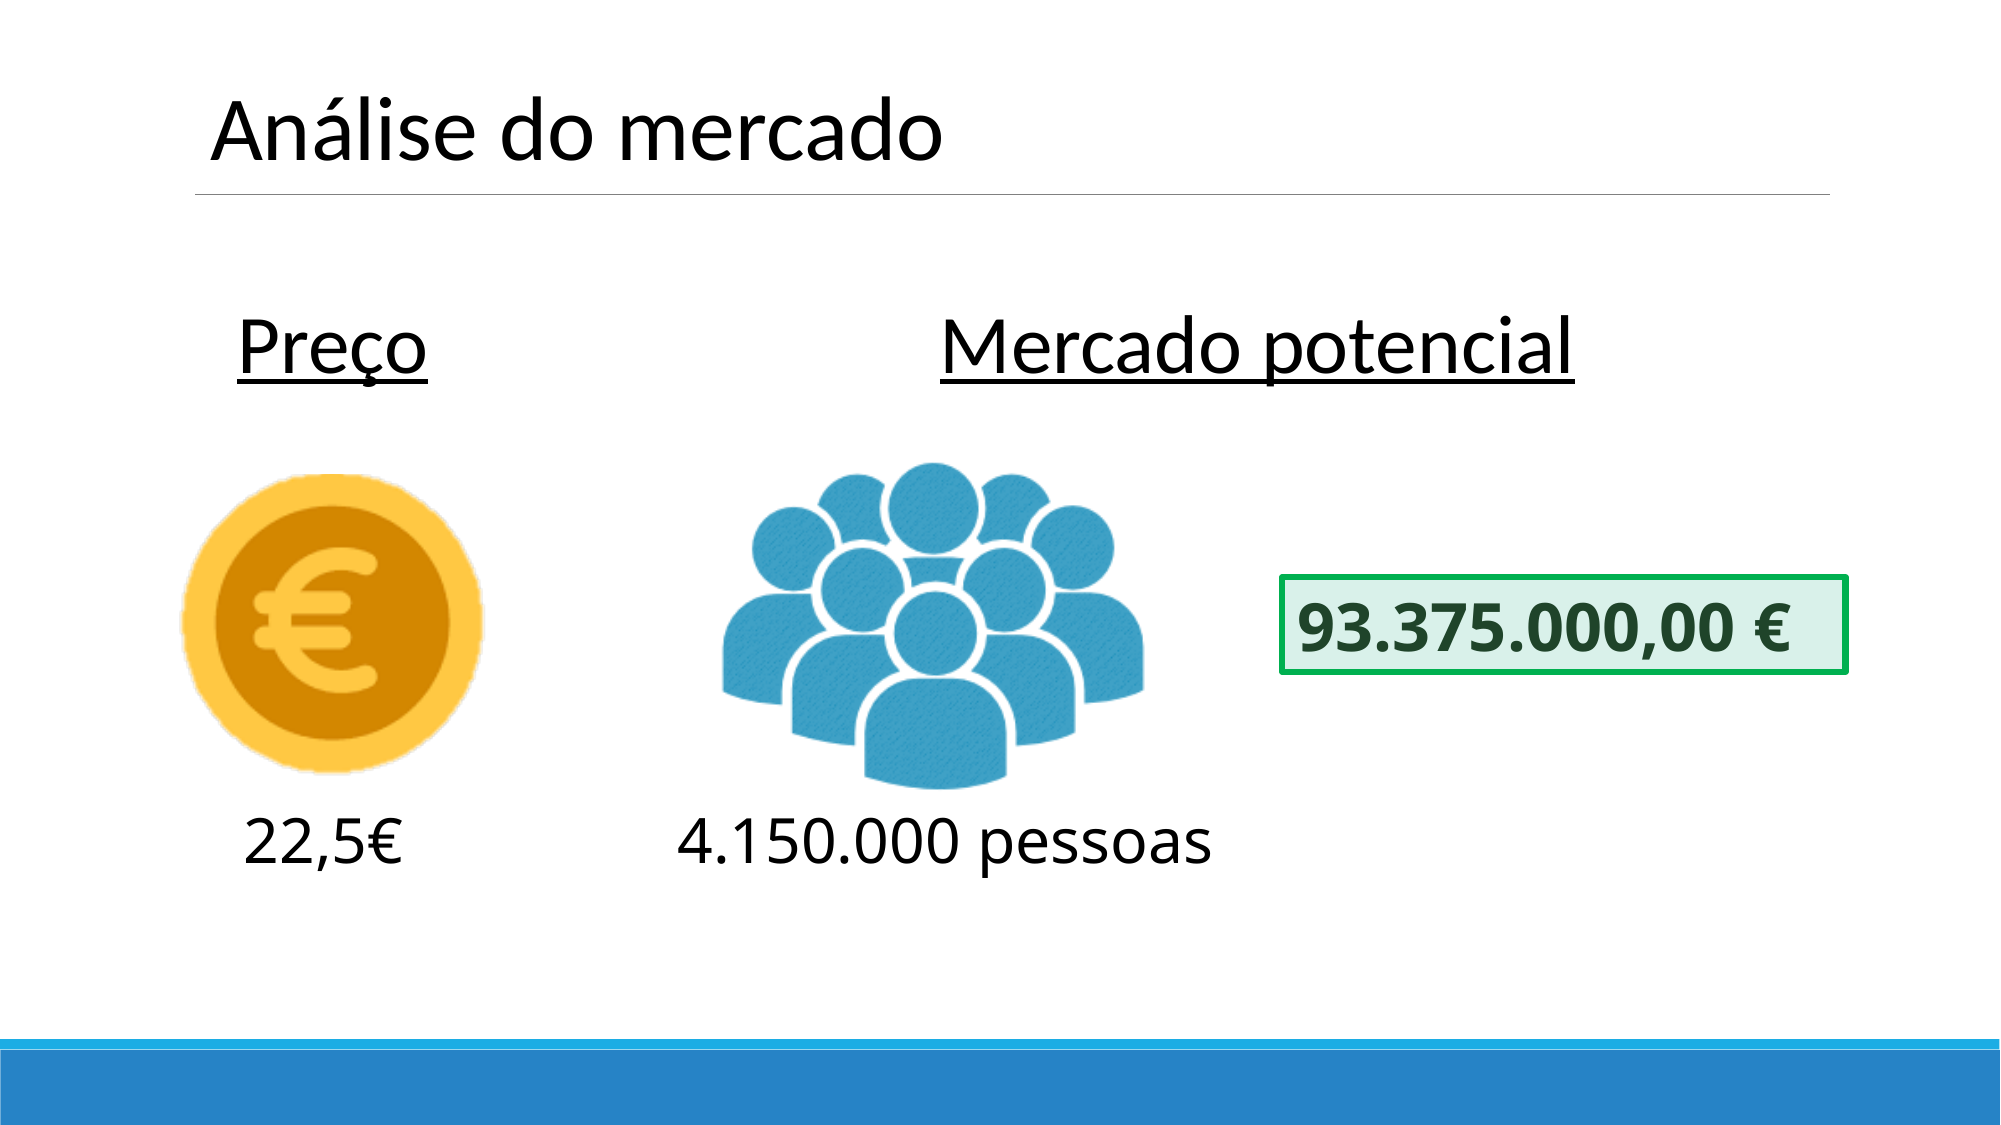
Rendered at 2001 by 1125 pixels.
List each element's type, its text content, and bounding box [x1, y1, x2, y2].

text_box Preço [188, 282, 478, 398]
text_box Análise do mercado [195, 61, 1147, 187]
text_box Mercado potencial [895, 282, 1619, 398]
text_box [668, 409, 1847, 886]
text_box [144, 473, 503, 886]
